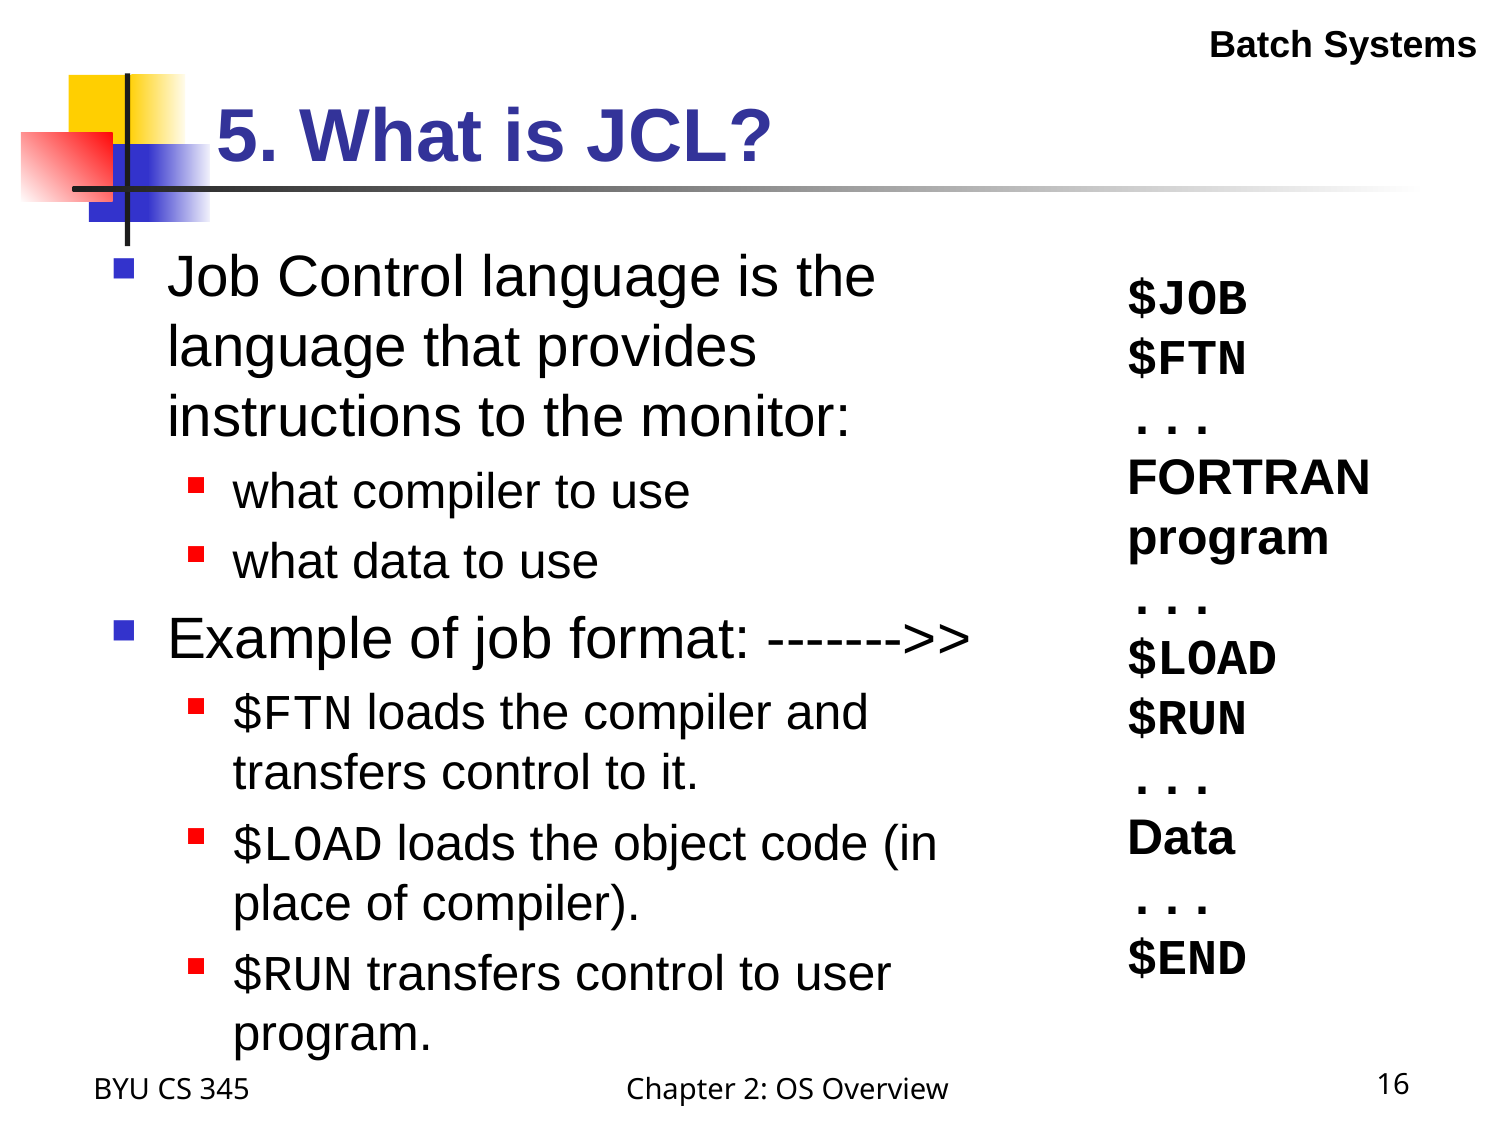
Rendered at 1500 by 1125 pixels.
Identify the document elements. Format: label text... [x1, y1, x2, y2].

slide_number BYU CS 345 [78, 1037, 391, 1113]
footer Chapter 2: OS Overview [549, 1094, 1025, 1113]
slide_number 16 [1112, 1037, 1425, 1113]
text_box $JOB $FTN ... FORTRAN program ... $LOAD $RUN ... Data ... $END [1112, 256, 1395, 992]
title 5. What is JCL? [201, 87, 1317, 175]
list Job Control language is the language that provides instructions to the monitor: what compiler to use what data to use Example of job format: ------->> $FTN loads the compiler and transfers control to it. $LOAD loads the object code (in place of compiler). $RUN transfers control to user program. [96, 231, 1025, 1094]
text_box Batch Systems [1061, 12, 1493, 73]
